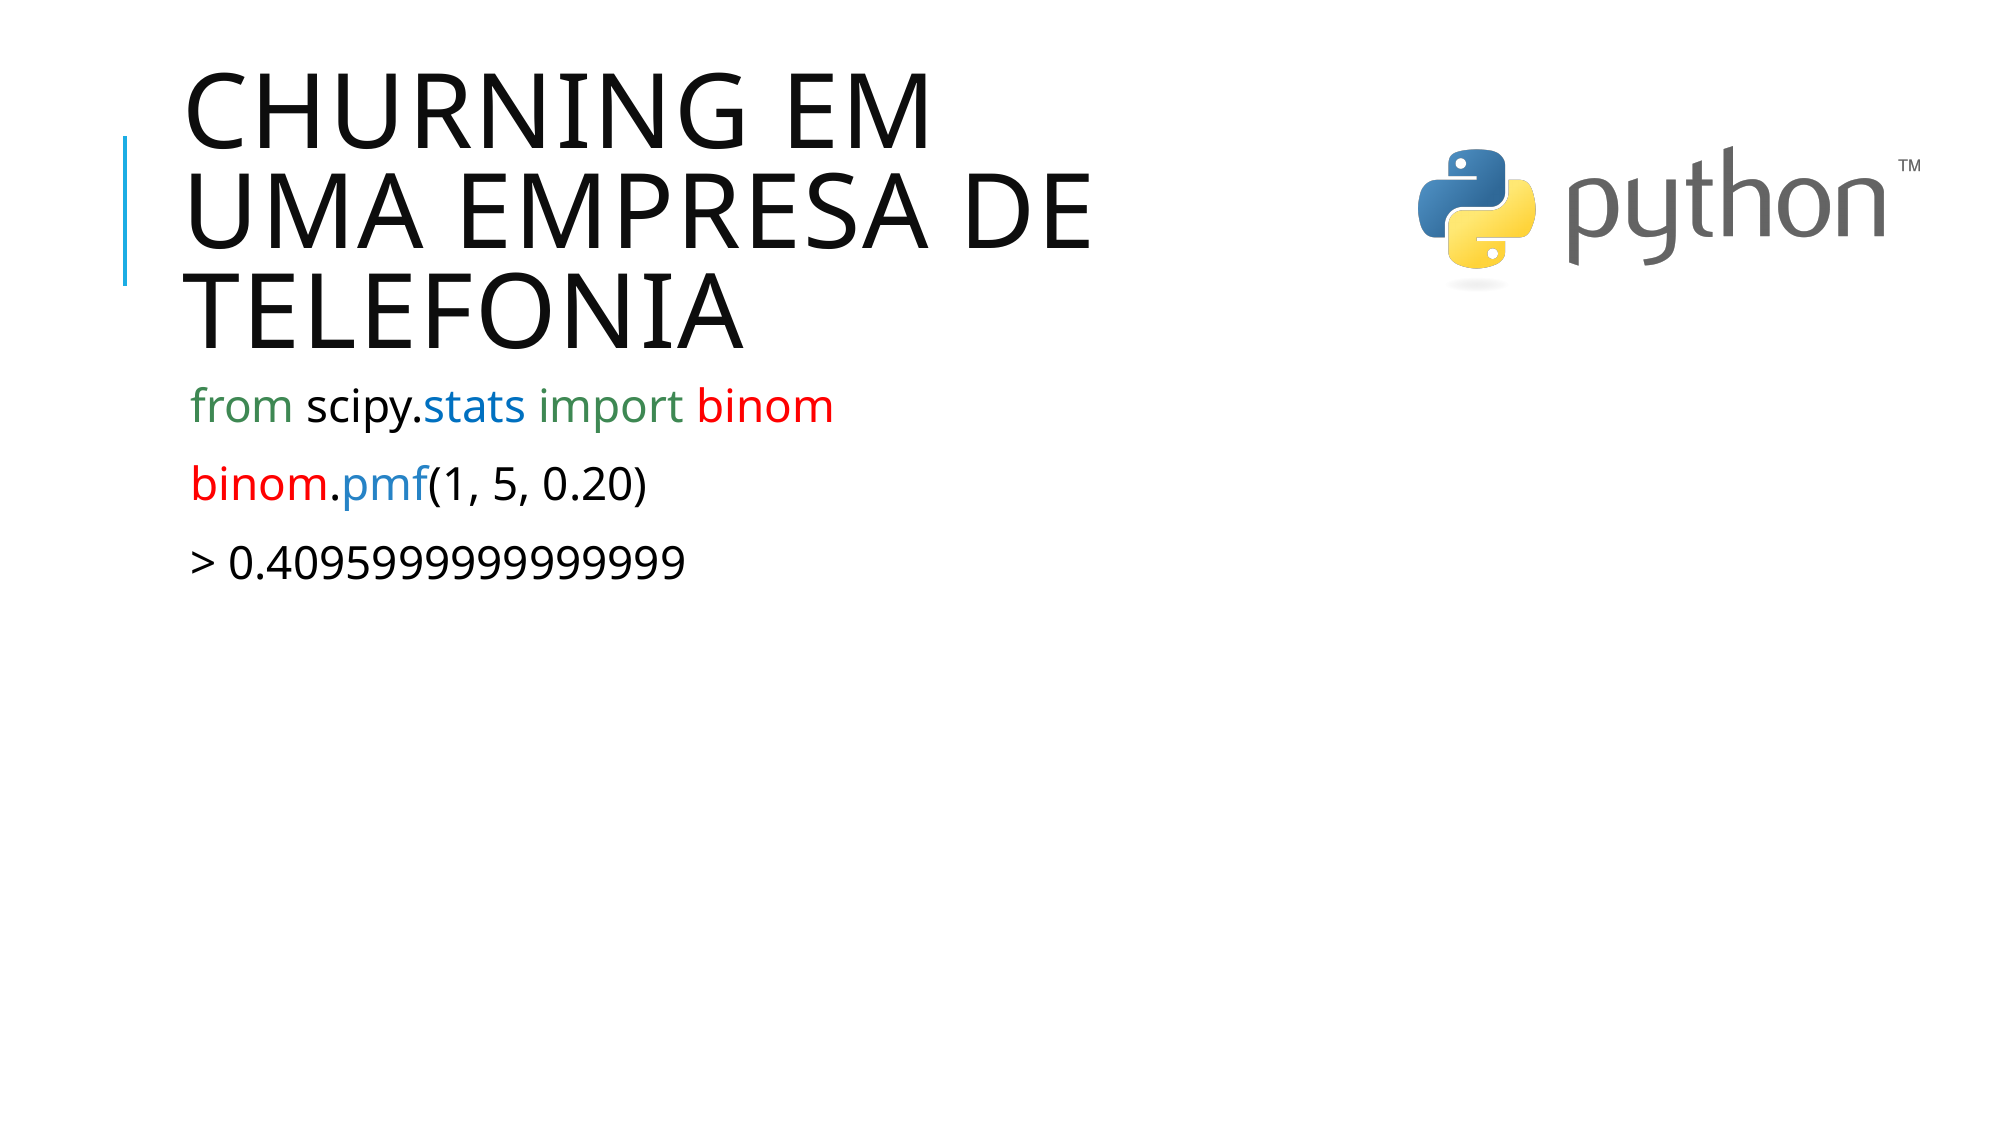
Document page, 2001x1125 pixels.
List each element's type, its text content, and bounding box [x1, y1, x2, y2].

title Churning em uma empresa de telefonia [168, 96, 1133, 342]
picture [1418, 145, 1921, 292]
list from scipy.stats import binom binom.pmf(1, 5, 0.20) > 0.4095999999999999 [168, 375, 1763, 1035]
